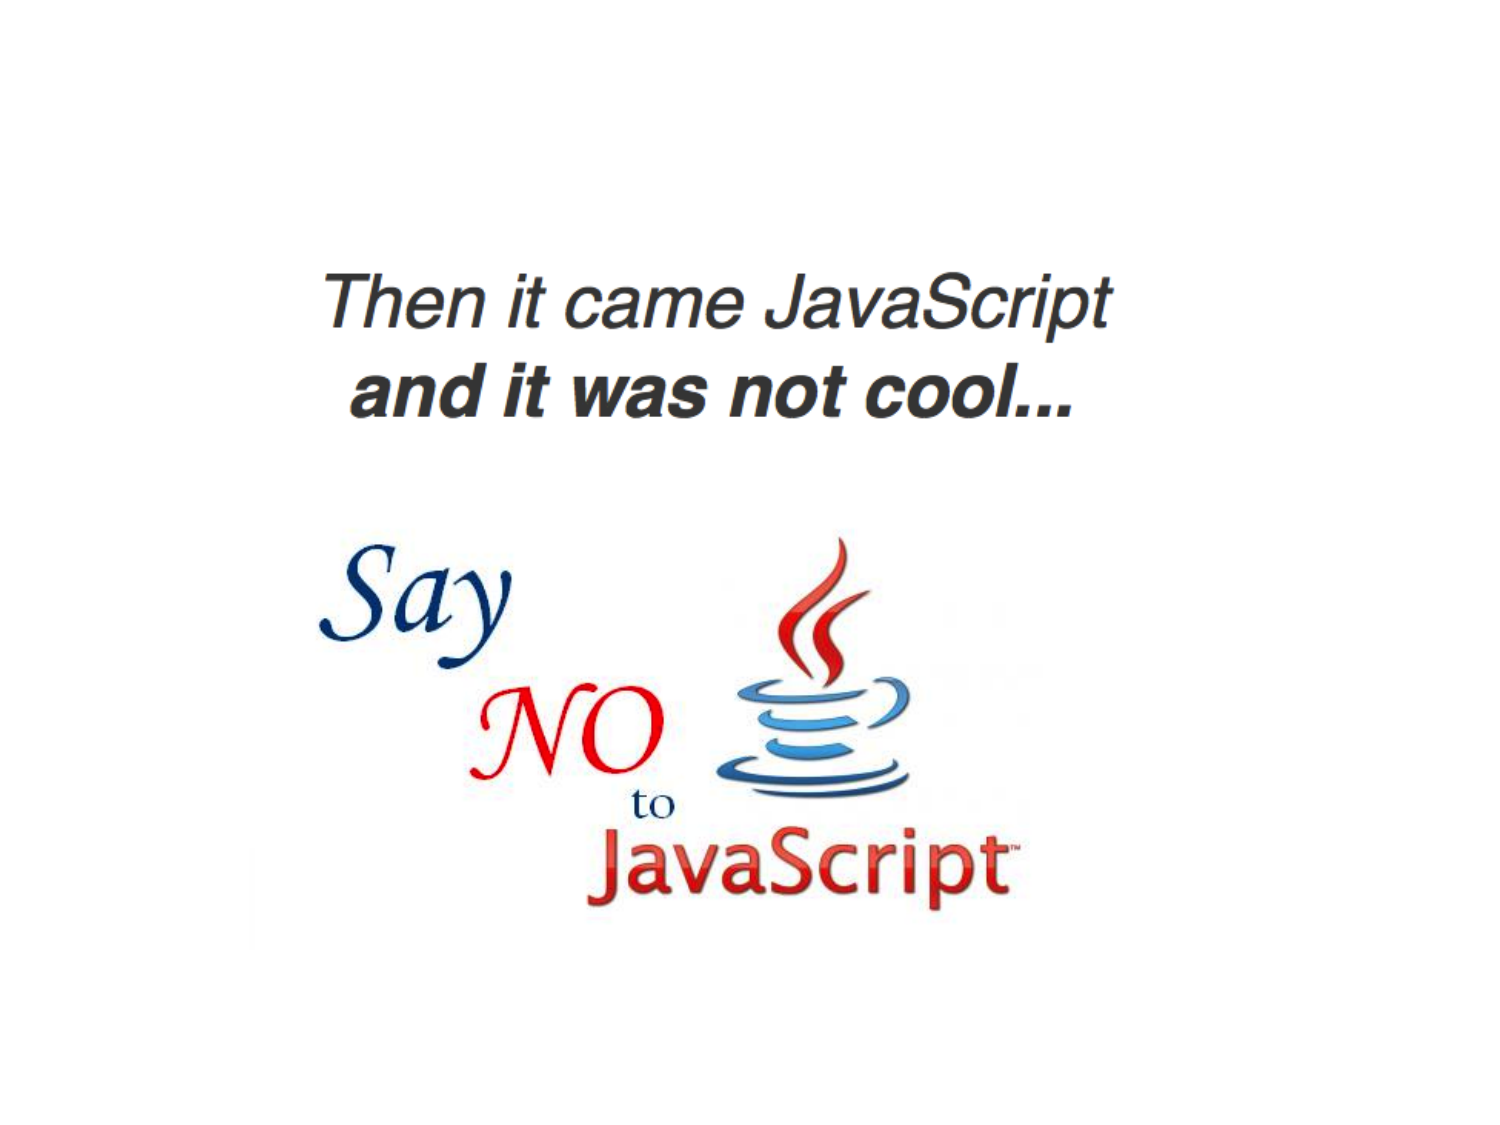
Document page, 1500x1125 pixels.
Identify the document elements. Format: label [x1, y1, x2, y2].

list [74, 262, 1426, 1006]
